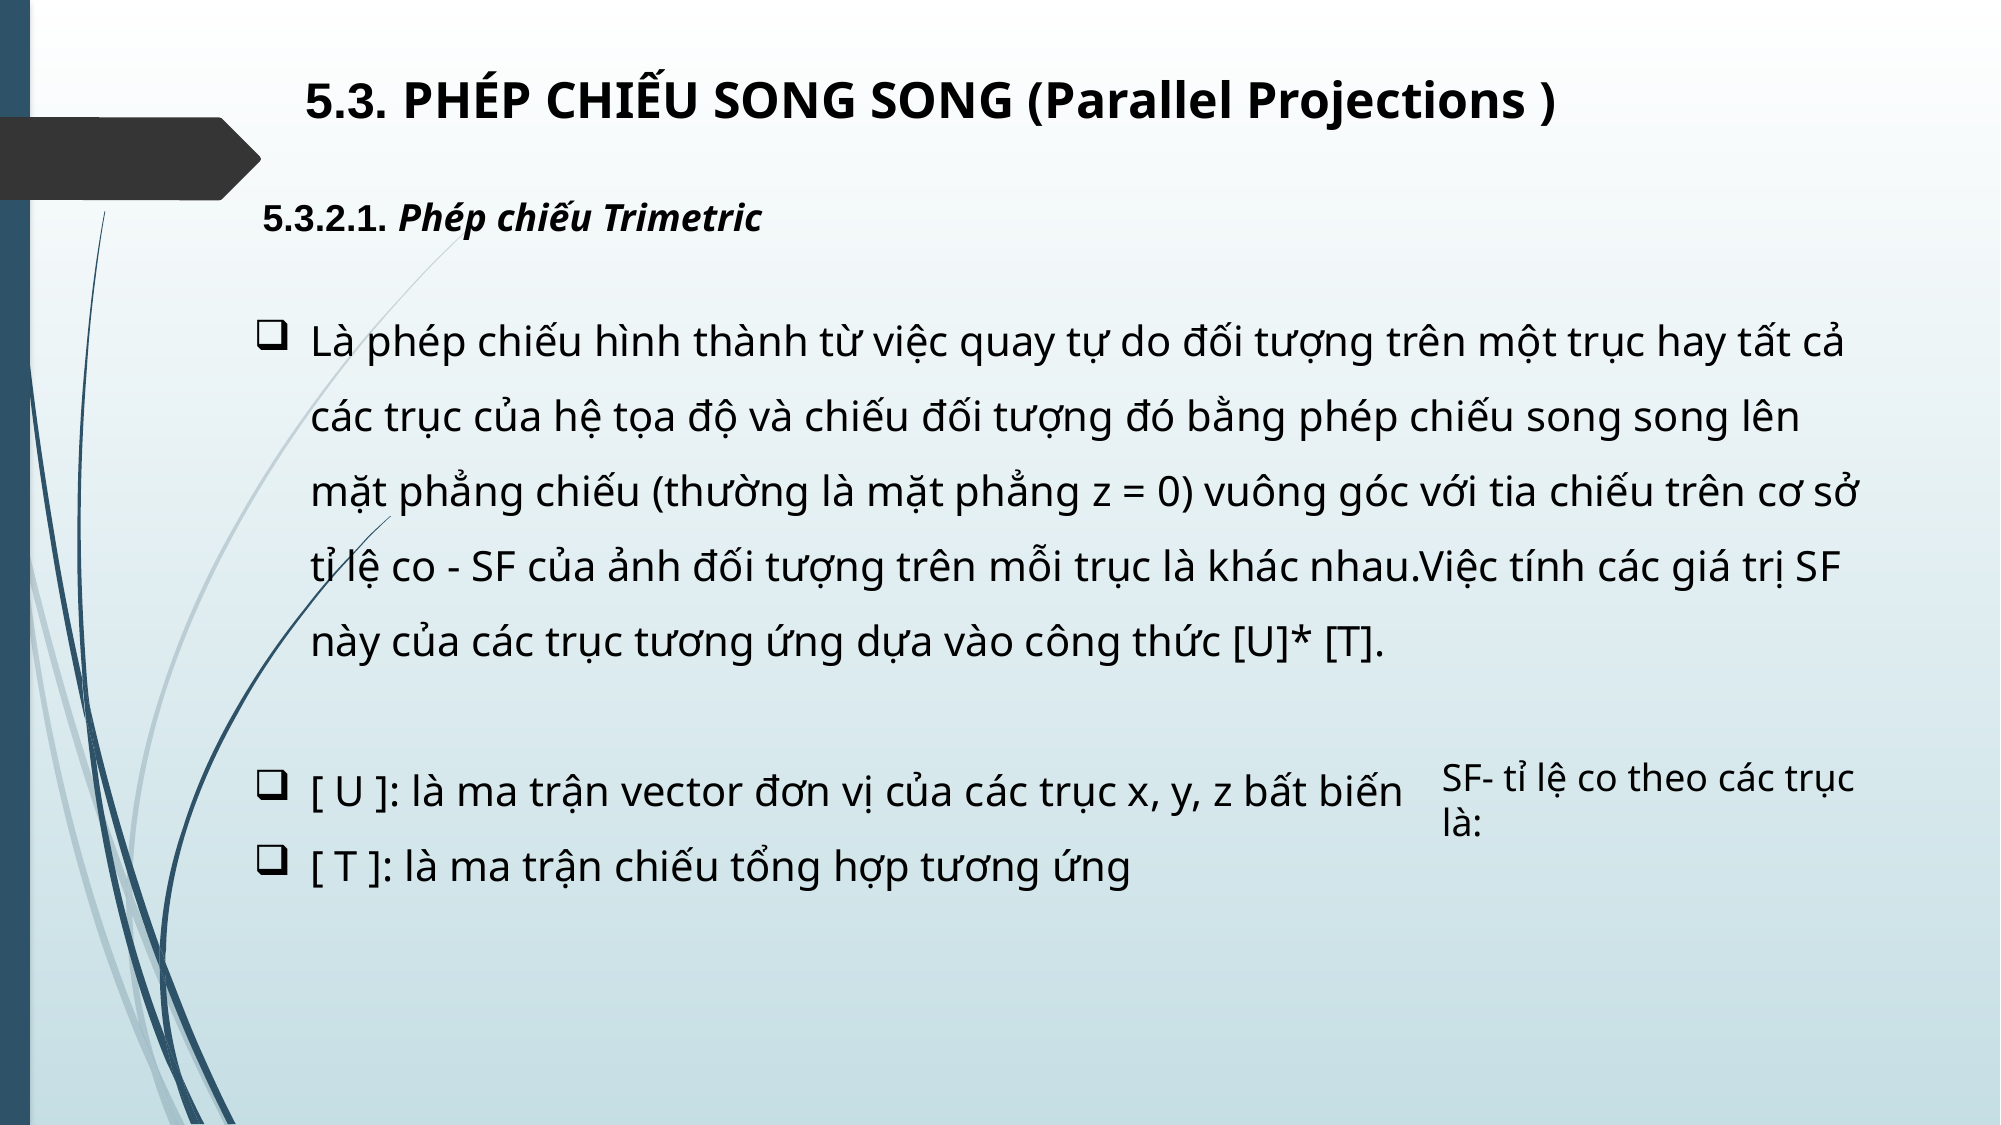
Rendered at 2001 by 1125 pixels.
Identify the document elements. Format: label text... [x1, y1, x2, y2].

text_box 5.3. PHÉP CHIẾU SONG SONG (Parallel Projections ) [290, 61, 1573, 137]
text_box 5.3.2.1. Phép chiếu Trimetric [247, 172, 1835, 246]
